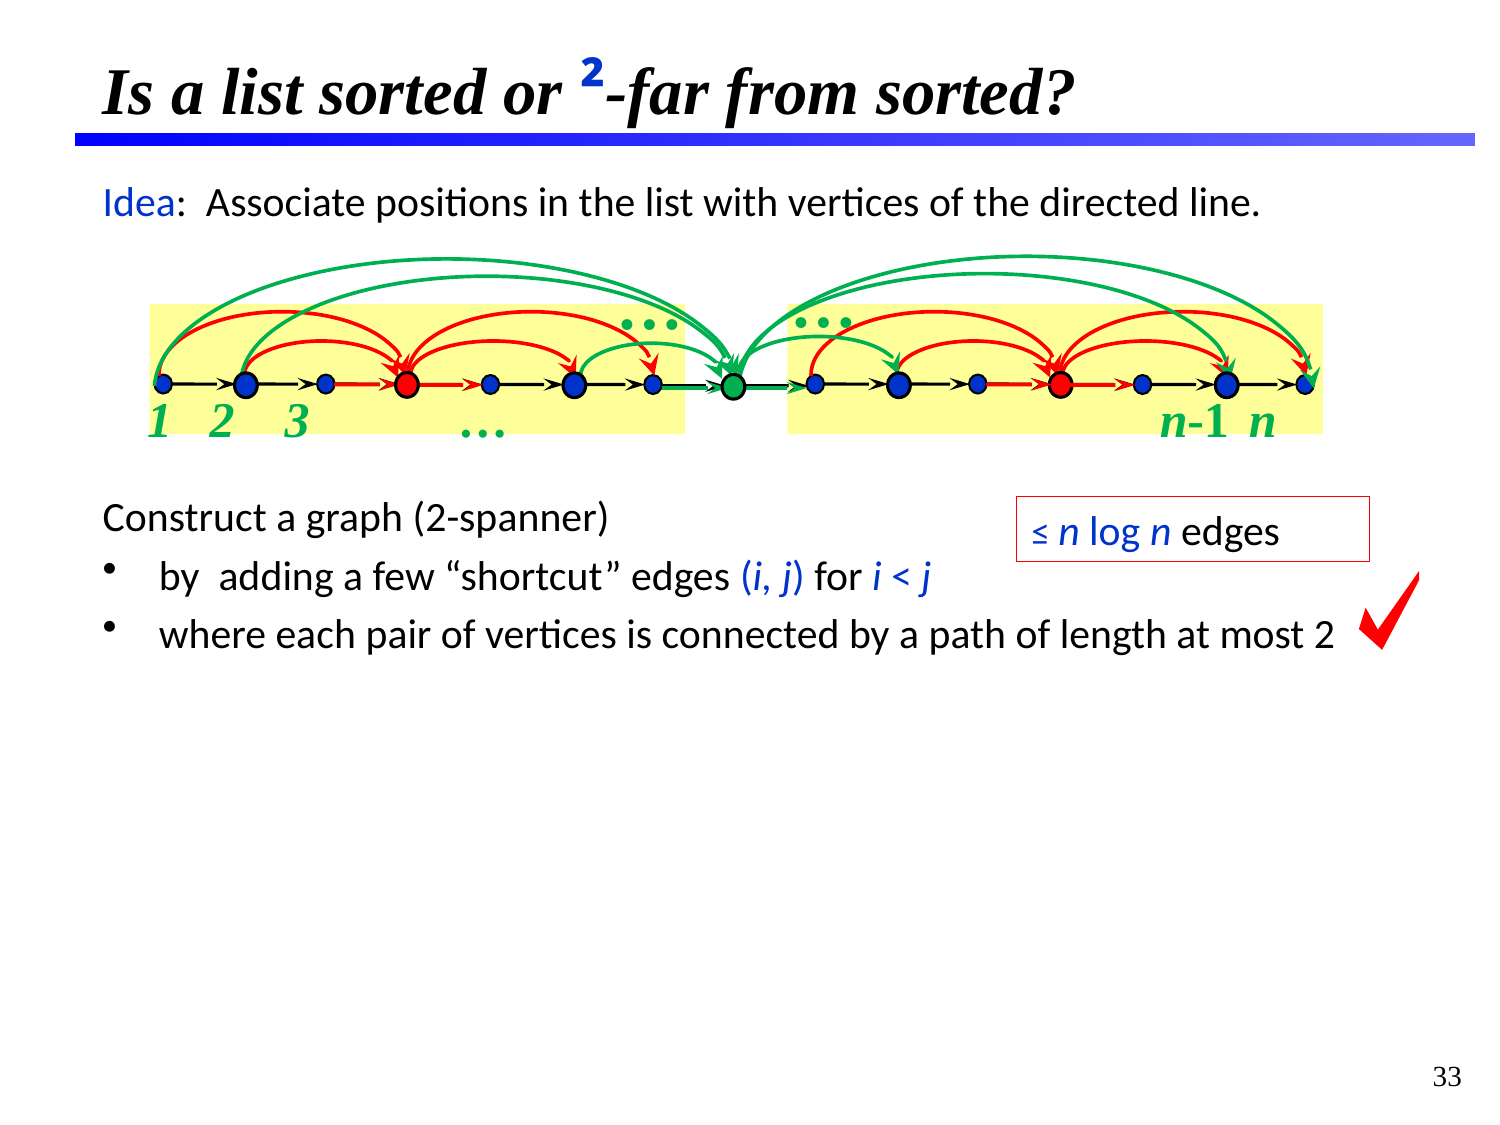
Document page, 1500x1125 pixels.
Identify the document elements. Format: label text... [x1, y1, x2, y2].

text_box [1358, 570, 1420, 650]
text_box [119, 380, 1363, 464]
text_box [906, 256, 1293, 338]
text_box [1037, 539, 1436, 707]
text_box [1016, 496, 1370, 562]
slide_number 33 [1164, 1037, 1478, 1113]
text_box [1248, 303, 1323, 339]
text_box [1373, 133, 1377, 146]
text_box … [742, 253, 906, 338]
text_box [149, 303, 226, 347]
text_box [263, 276, 568, 338]
text_box … [568, 255, 732, 338]
text_box [178, 258, 568, 338]
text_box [154, 339, 1324, 433]
title Is a list sorted or ²-far from sorted? [87, 12, 1363, 163]
text_box [906, 273, 1211, 338]
list Idea: Associate positions in the list with vertices of the directed line. Construct a graph (2-spanner) by adding a few “shortcut” edges (i, j) for i < j where each pair of vertices is connected by a path of length at most 2 [87, 167, 1463, 1031]
